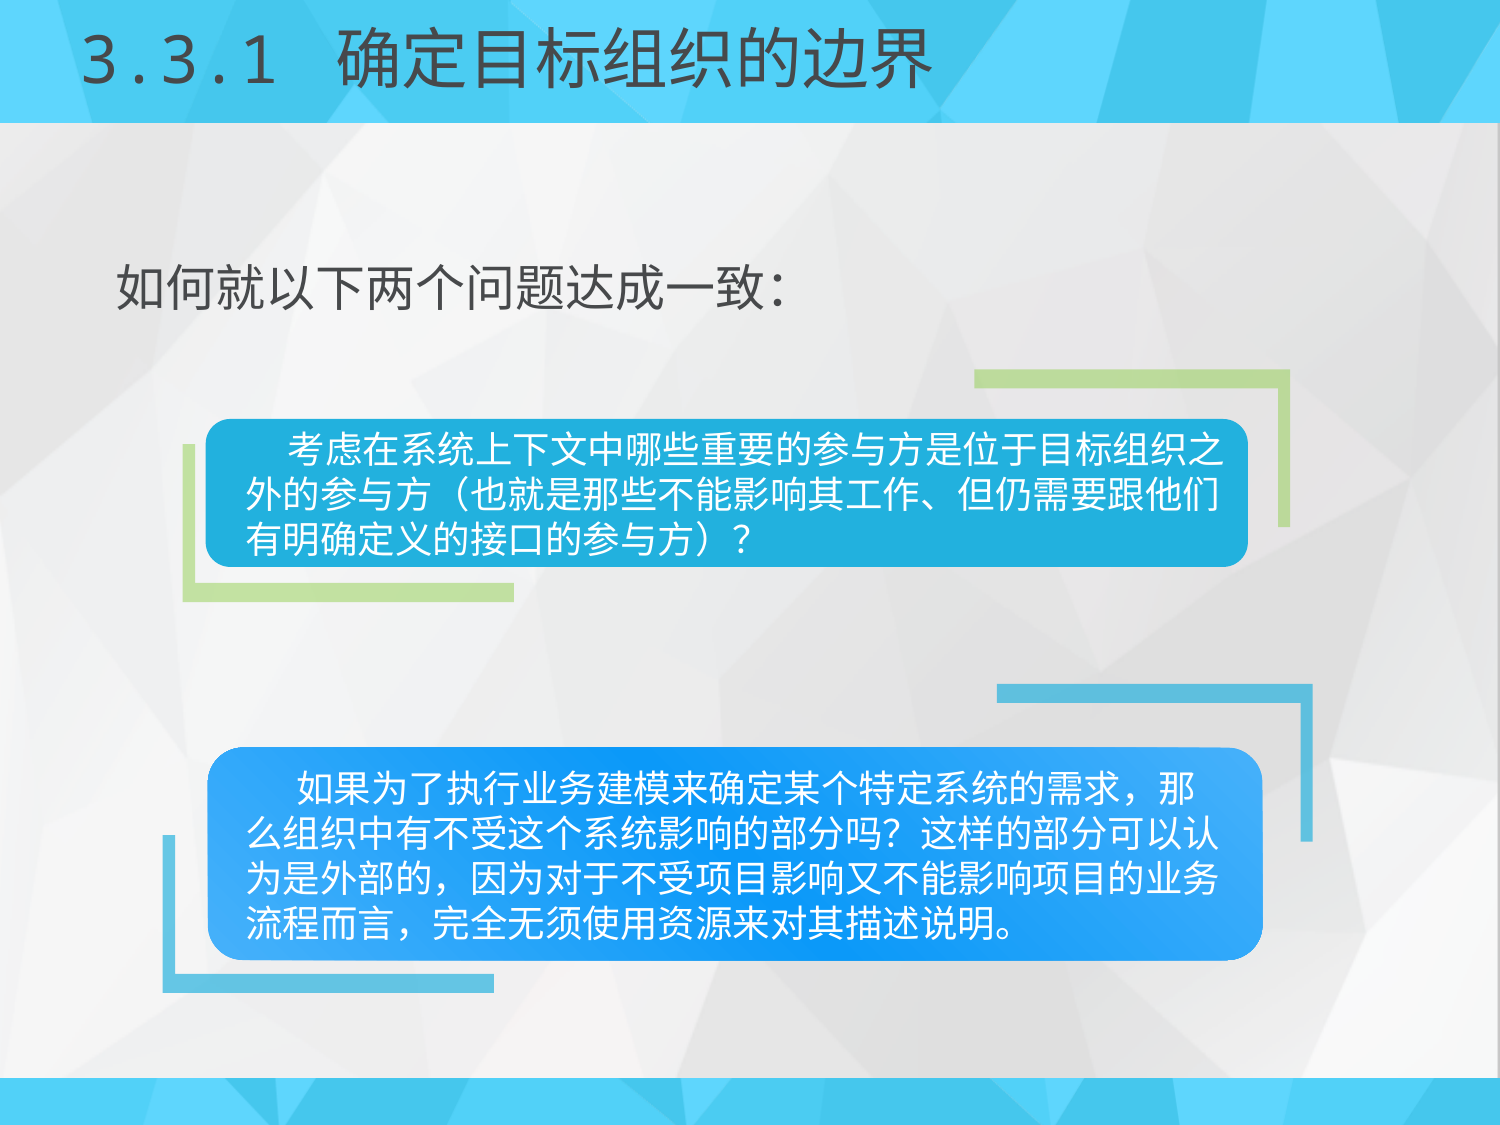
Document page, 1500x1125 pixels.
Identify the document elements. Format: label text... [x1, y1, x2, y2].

list 如何就以下两个问题达成一致： [100, 243, 1465, 1006]
picture [0, 0, 1500, 1125]
title 3.3.1 确定目标组织的边界 [64, 9, 1422, 115]
text_box 如果为了执行业务建模来确定某个特定系统的需求，那么组织中有不受这个系统影响的部分吗？这样的部分可以认为是外部的，因为对于不受项目影响又不能影响项目的业务流程而言，完全无须使用资源来对其描述说明。 [230, 758, 1247, 998]
text_box [974, 369, 1291, 528]
text_box [207, 747, 1263, 958]
text_box [205, 418, 230, 567]
text_box [182, 444, 230, 603]
text_box 考虑在系统上下文中哪些重要的参与方是位于目标组织之外的参与方（也就是那些不能影响其工作、但仍需要跟他们有明确定义的接口的参与方）？ [230, 418, 1247, 614]
text_box [162, 835, 230, 993]
text_box [996, 683, 1313, 842]
